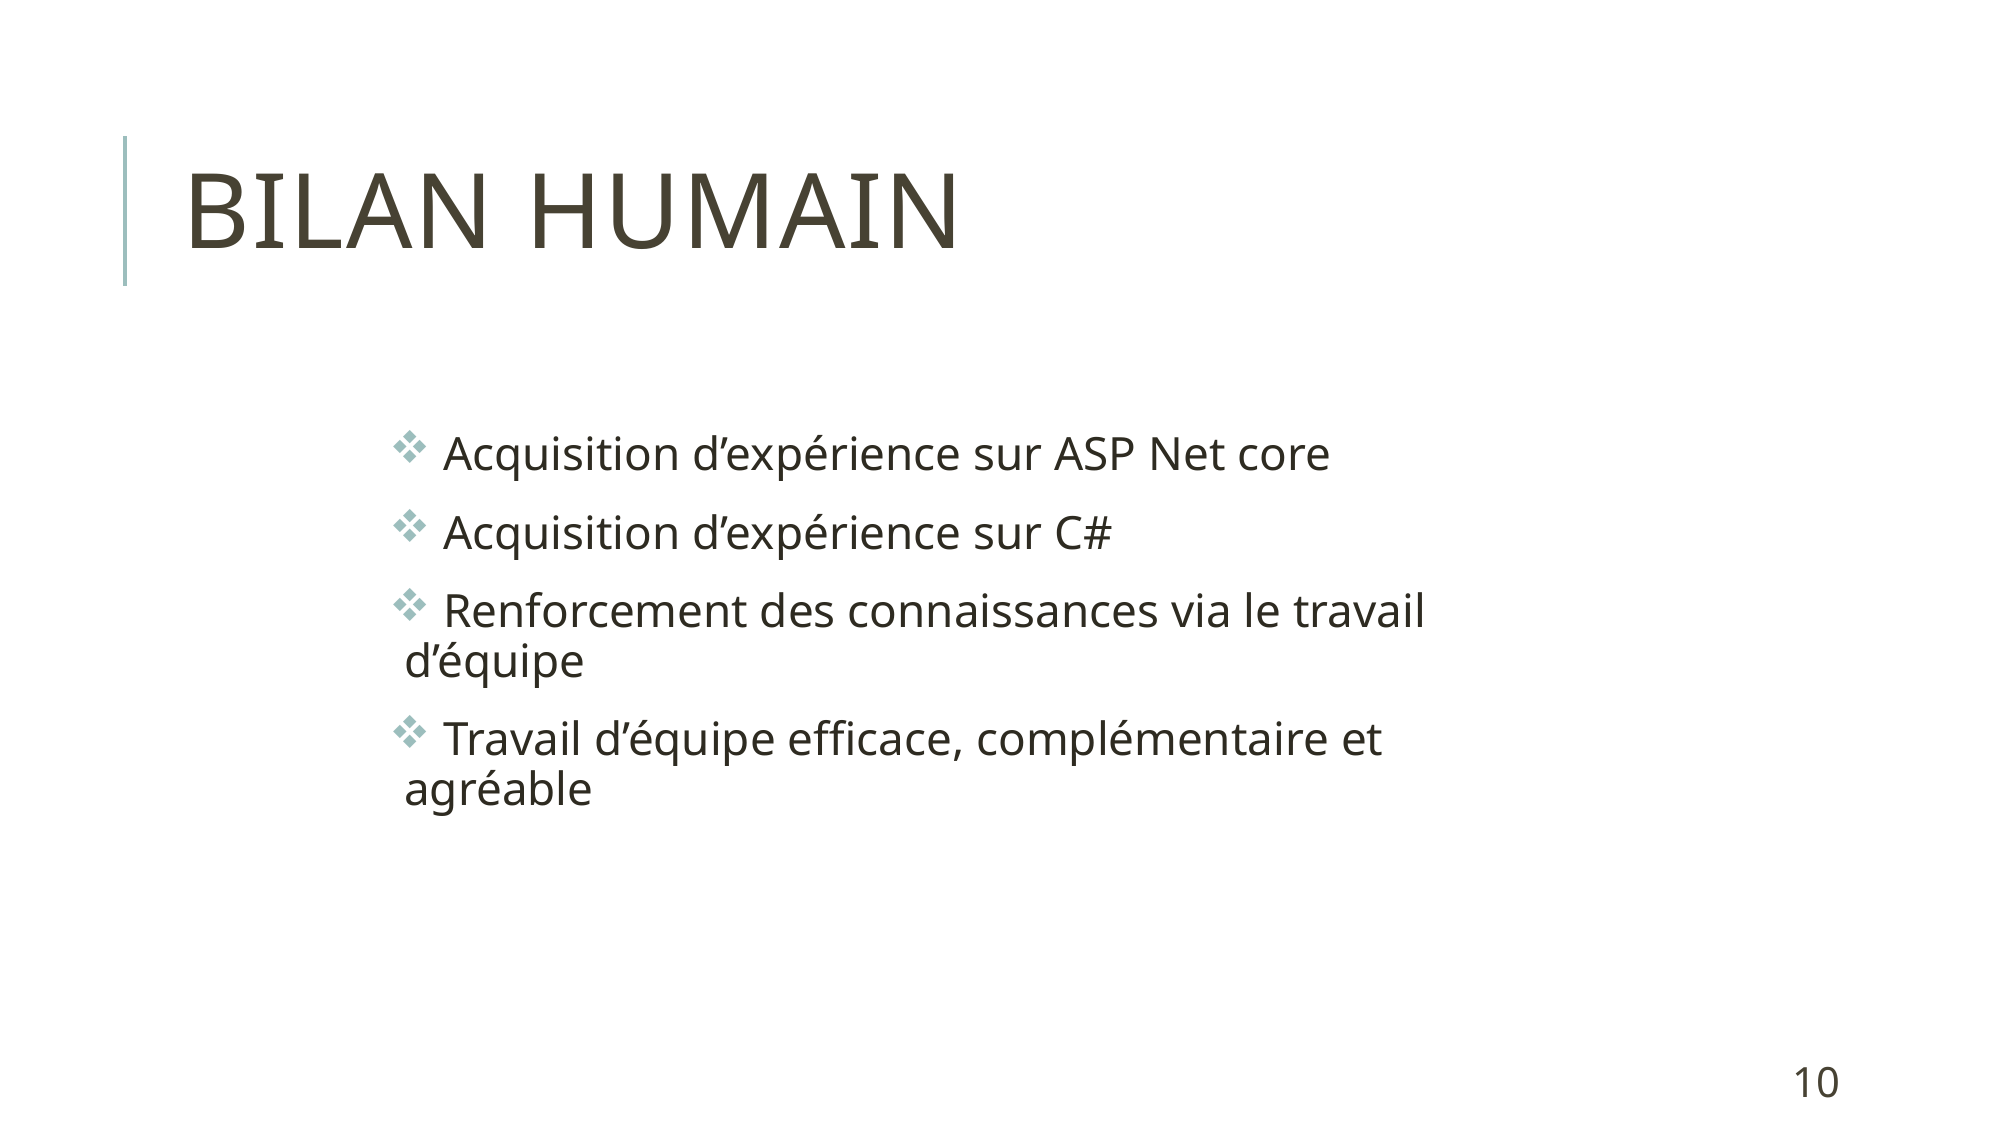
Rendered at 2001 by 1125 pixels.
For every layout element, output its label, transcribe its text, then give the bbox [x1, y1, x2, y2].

title Bilan Humain [168, 96, 1763, 342]
slide_number 10 [1777, 1061, 1938, 1107]
list Acquisition d’expérience sur ASP Net core Acquisition d’expérience sur C# Renforcement des connaissances via le travail d’équipe Travail d’équipe efficace, complémentaire et agréable [381, 423, 1549, 753]
